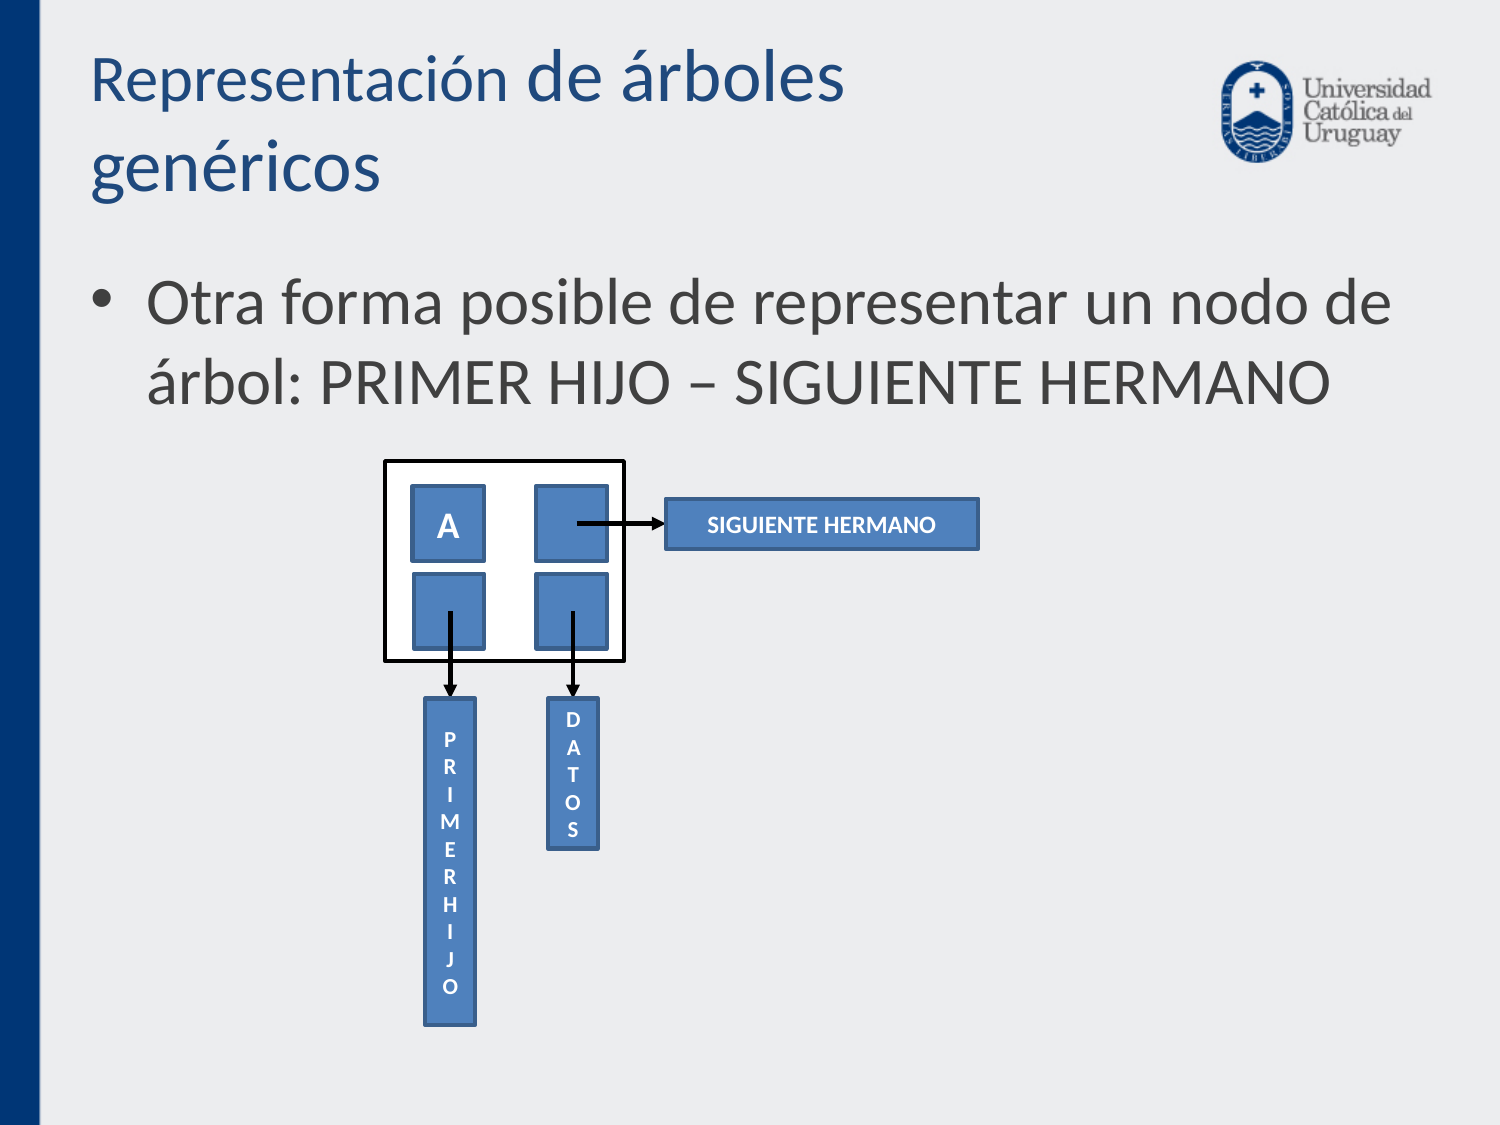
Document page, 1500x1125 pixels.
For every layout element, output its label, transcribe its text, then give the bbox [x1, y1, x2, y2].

text_box [383, 459, 626, 663]
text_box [536, 573, 607, 849]
text_box A [410, 484, 486, 563]
text_box [534, 484, 609, 563]
text_box SIGUIENTE HERMANO [664, 497, 980, 551]
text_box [413, 573, 485, 1026]
list Otra forma posible de representar un nodo de árbol: PRIMER HIJO – SIGUIENTE HERMANO [75, 249, 1425, 1070]
picture [0, 0, 1500, 1125]
title Representación de árboles genéricos [75, 0, 1140, 233]
